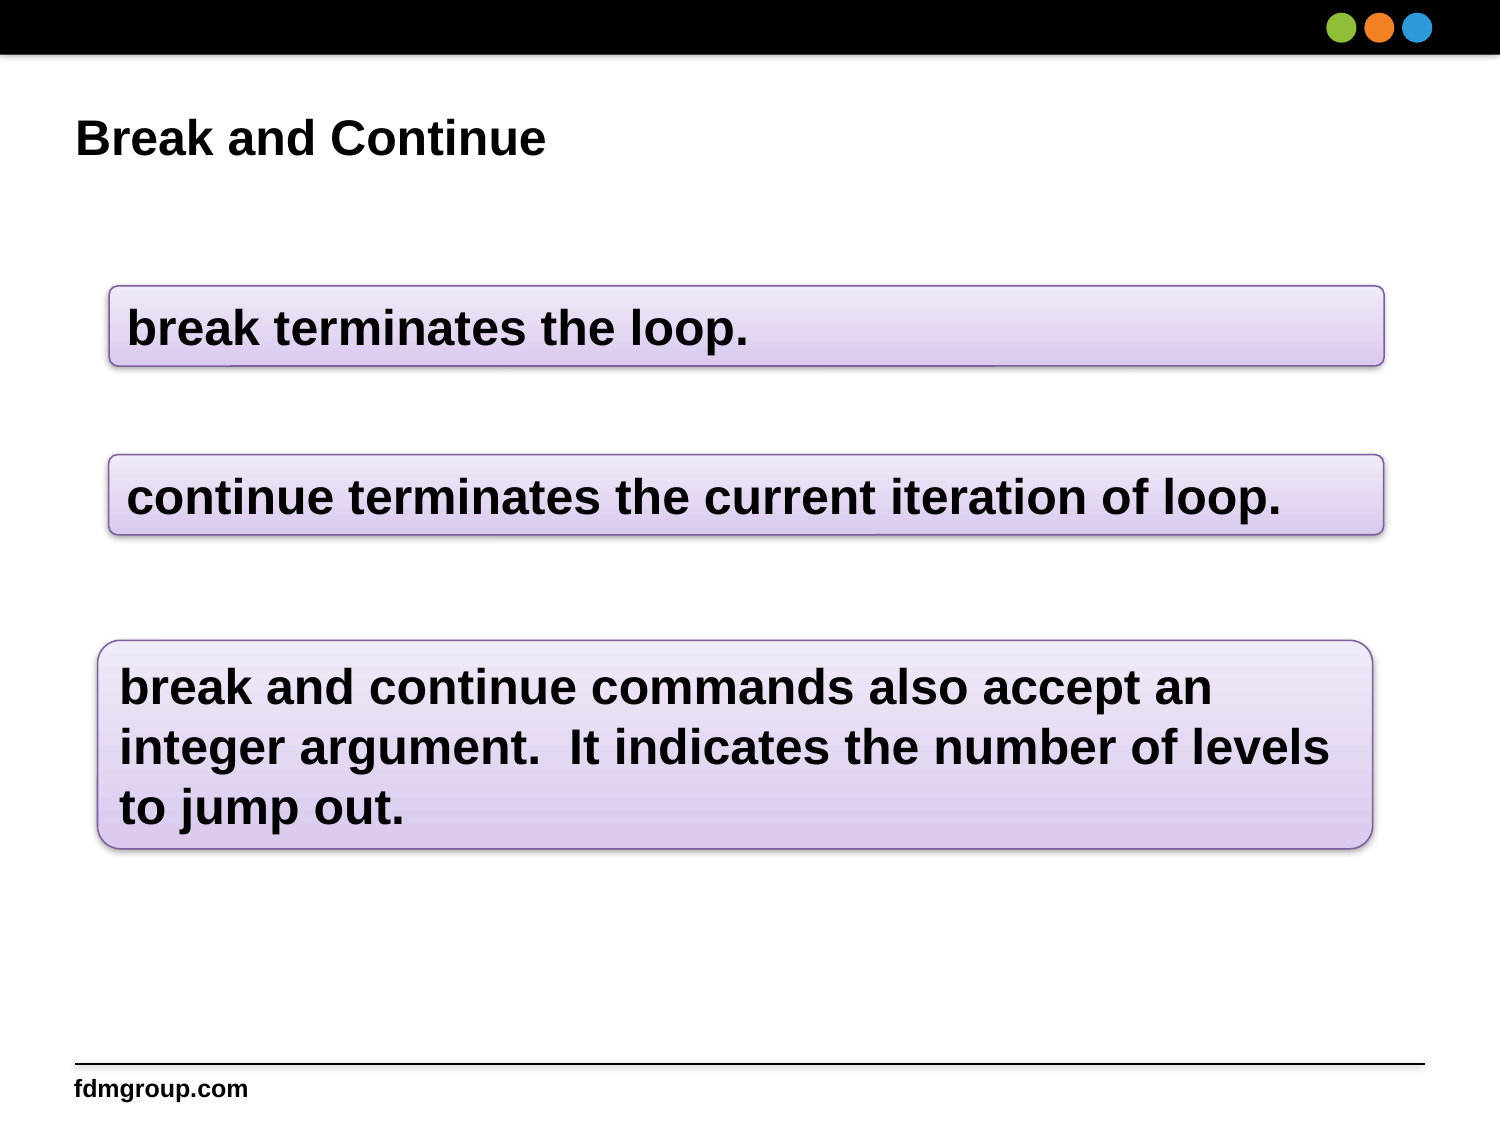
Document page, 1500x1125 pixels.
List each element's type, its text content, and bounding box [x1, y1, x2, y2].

text_box break terminates the loop. [108, 285, 1385, 367]
text_box break and continue commands also accept an integer argument. It indicates the number of levels to jump out. [96, 639, 1374, 850]
title Break and Continue [75, 105, 1425, 174]
text_box continue terminates the current iteration of loop. [107, 453, 1385, 536]
